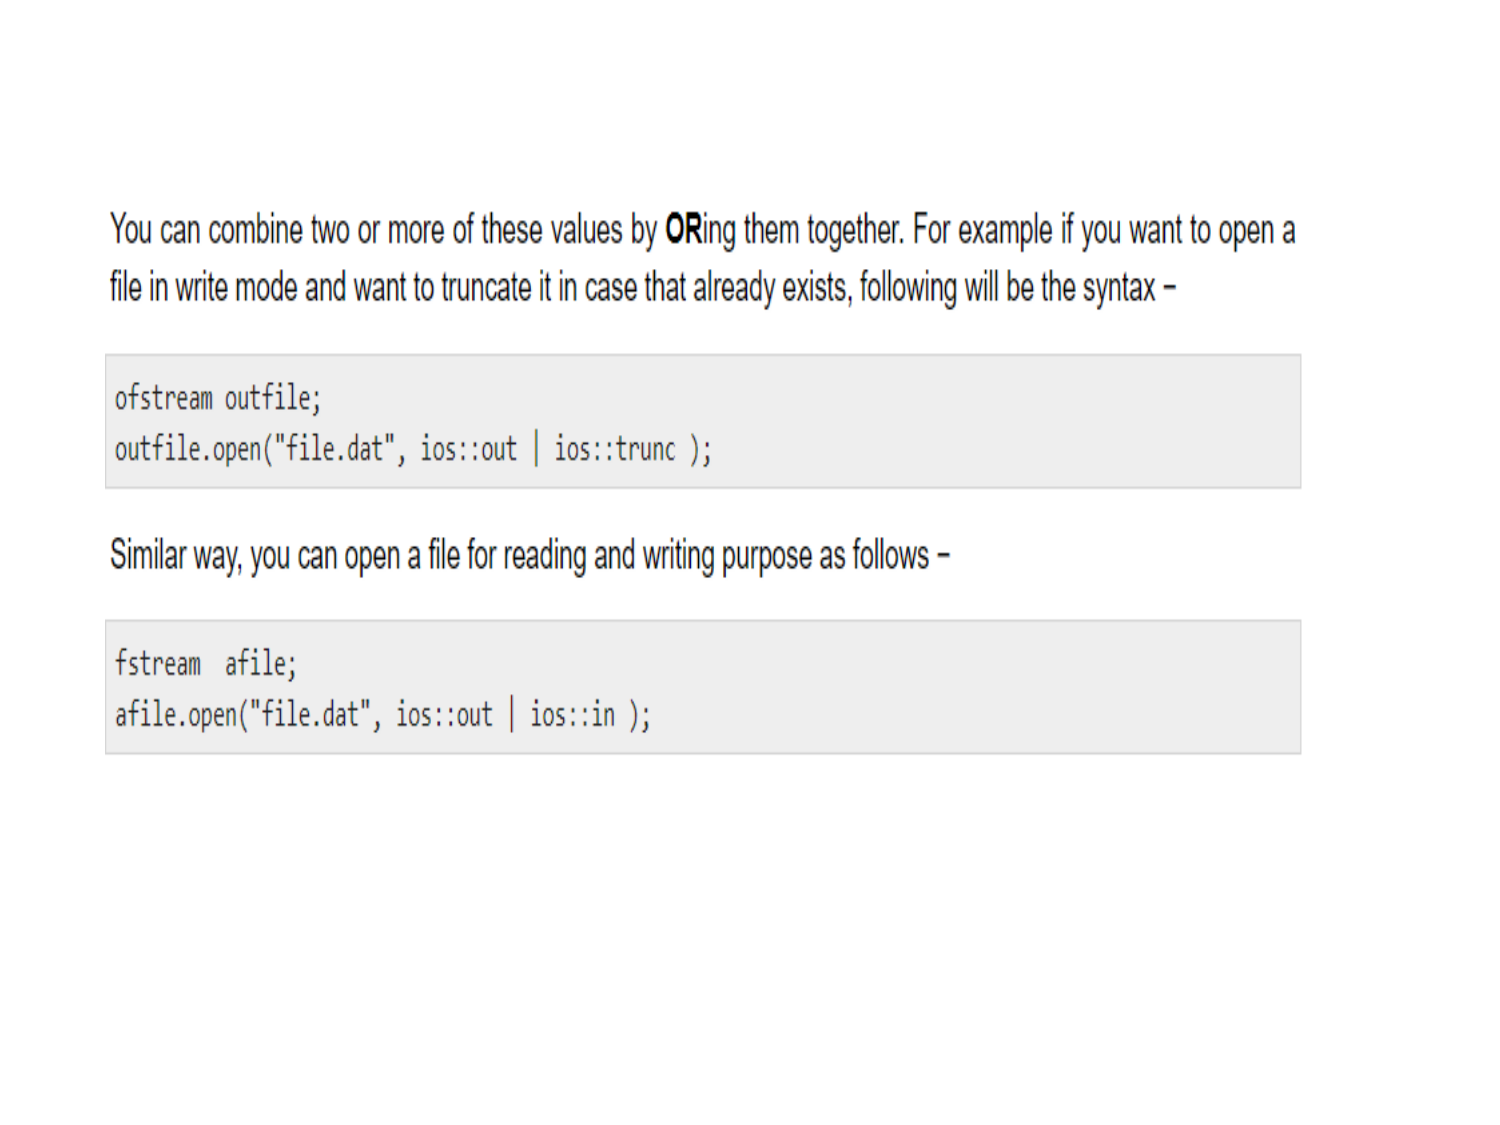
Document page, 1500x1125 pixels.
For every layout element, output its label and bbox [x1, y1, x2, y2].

list [105, 175, 1319, 815]
